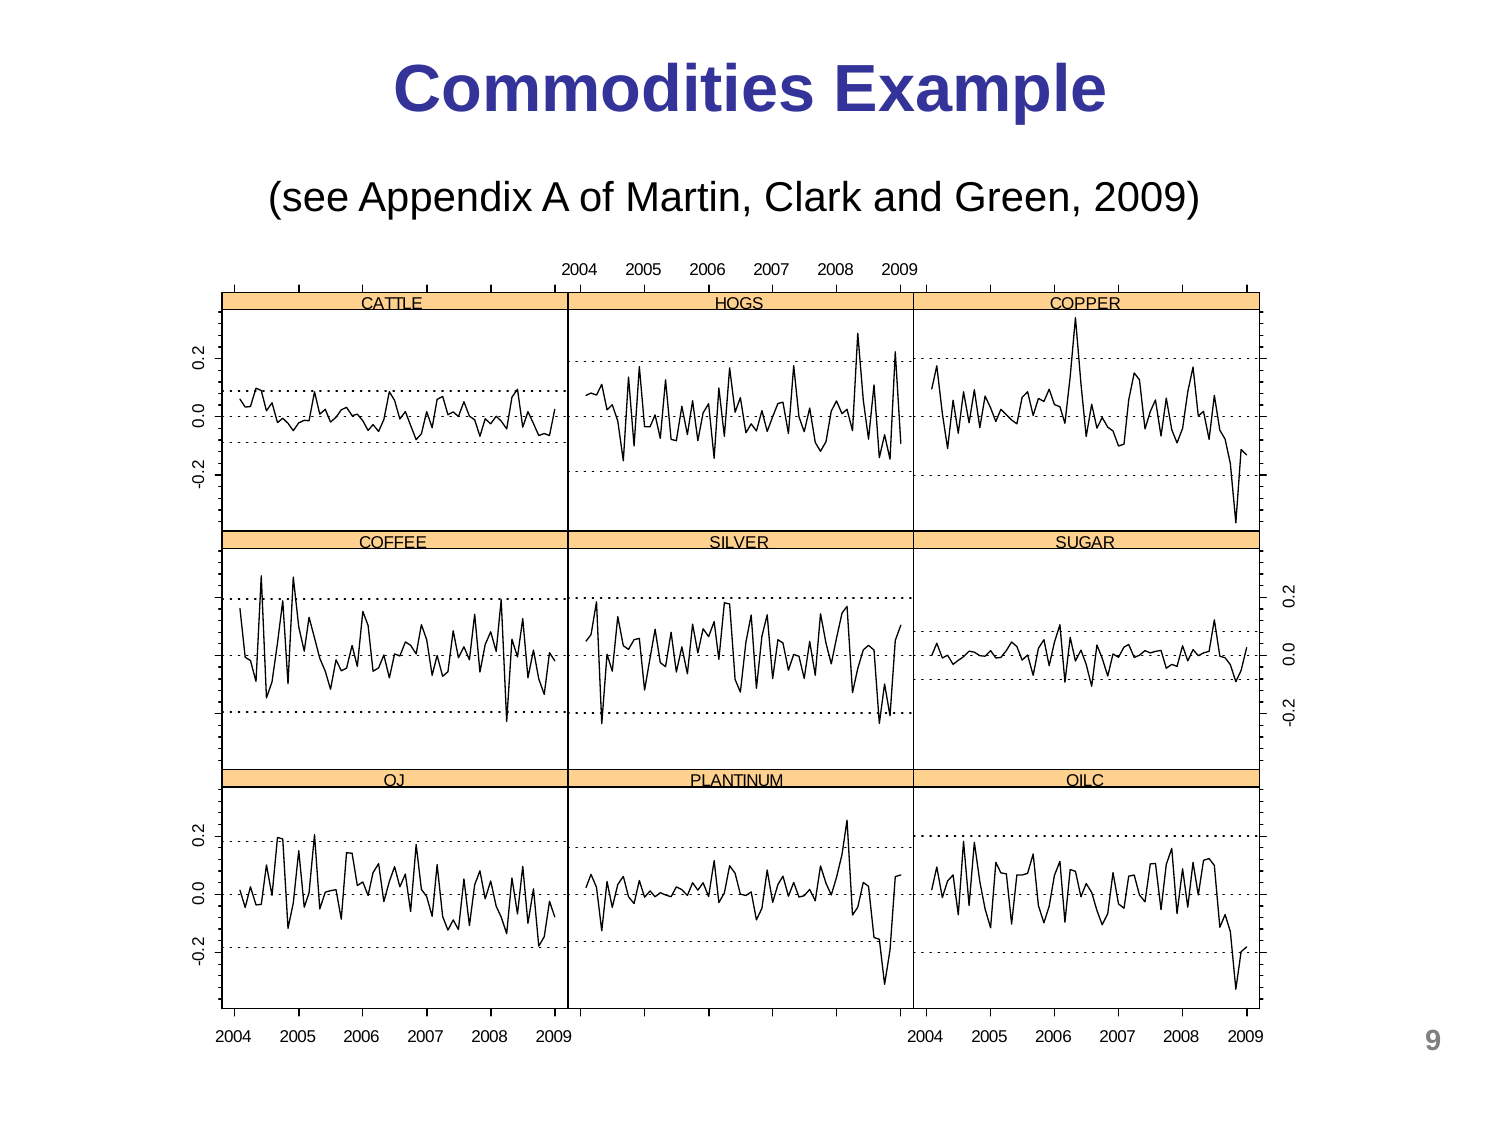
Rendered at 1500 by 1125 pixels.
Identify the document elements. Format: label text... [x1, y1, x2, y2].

picture [187, 257, 1301, 1046]
slide_number 9 [1143, 1013, 1457, 1077]
text_box (see Appendix A of Martin, Clark and Green, 2009) [253, 162, 1217, 228]
text_box Commodities Example [378, 37, 1123, 133]
